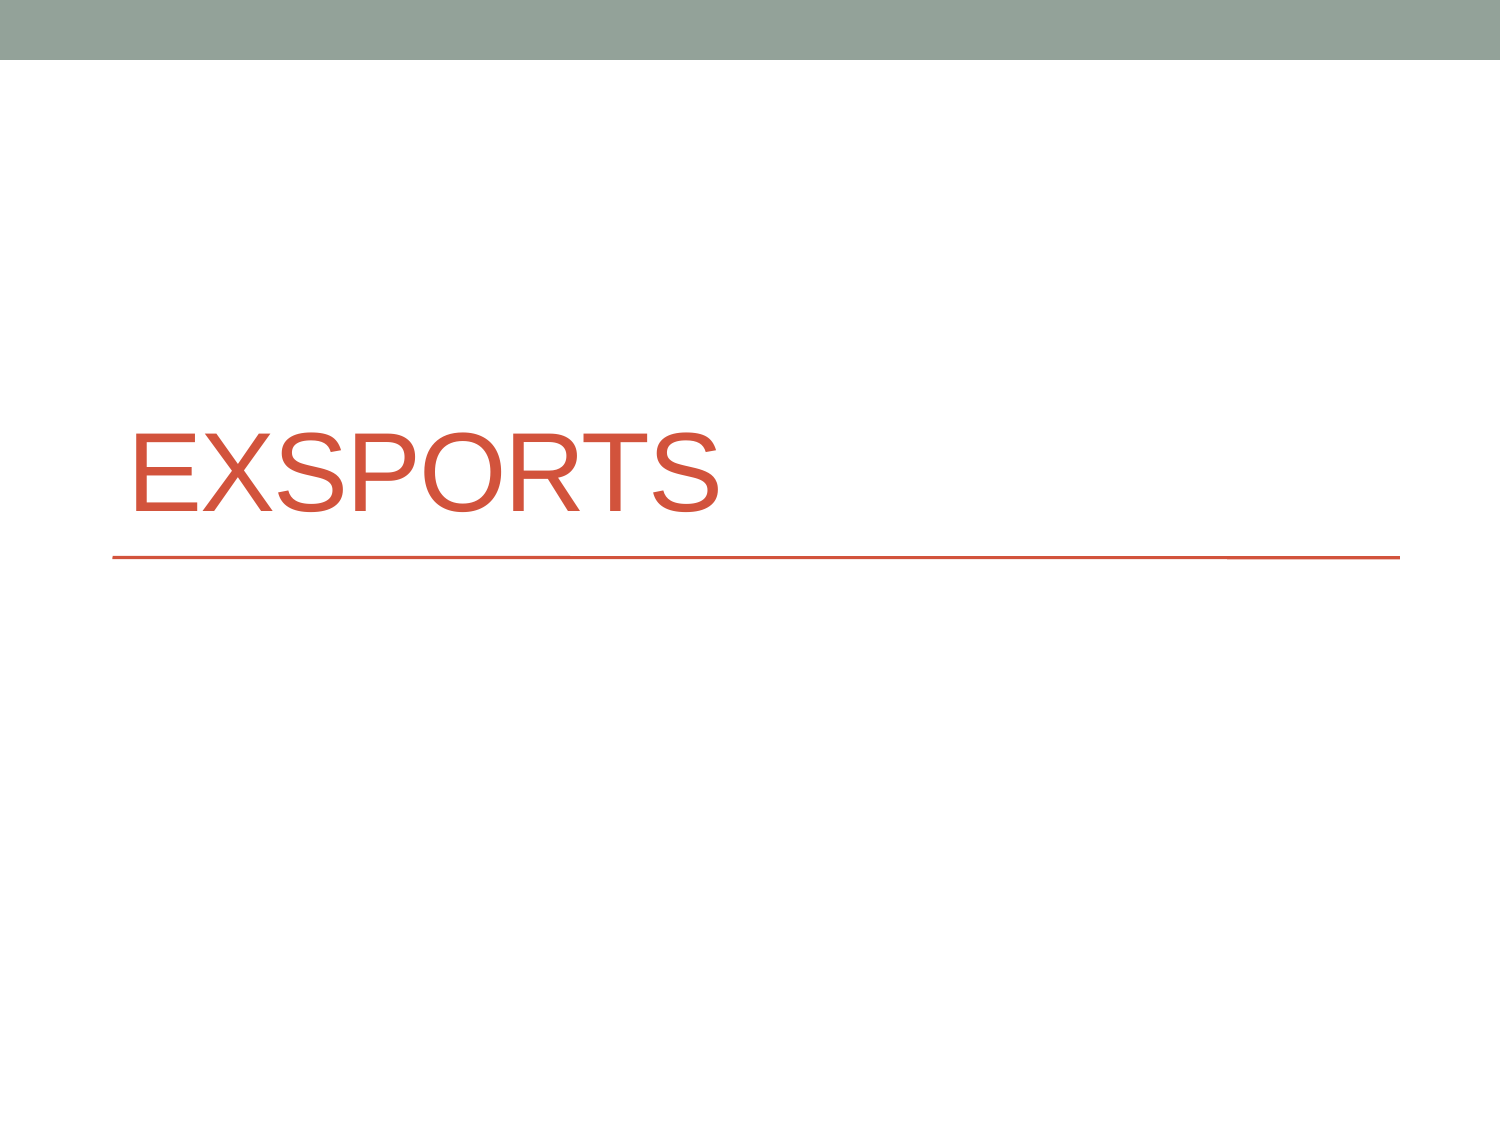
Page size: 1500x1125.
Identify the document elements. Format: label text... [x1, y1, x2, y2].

title EXSPORTS [112, 224, 1400, 542]
